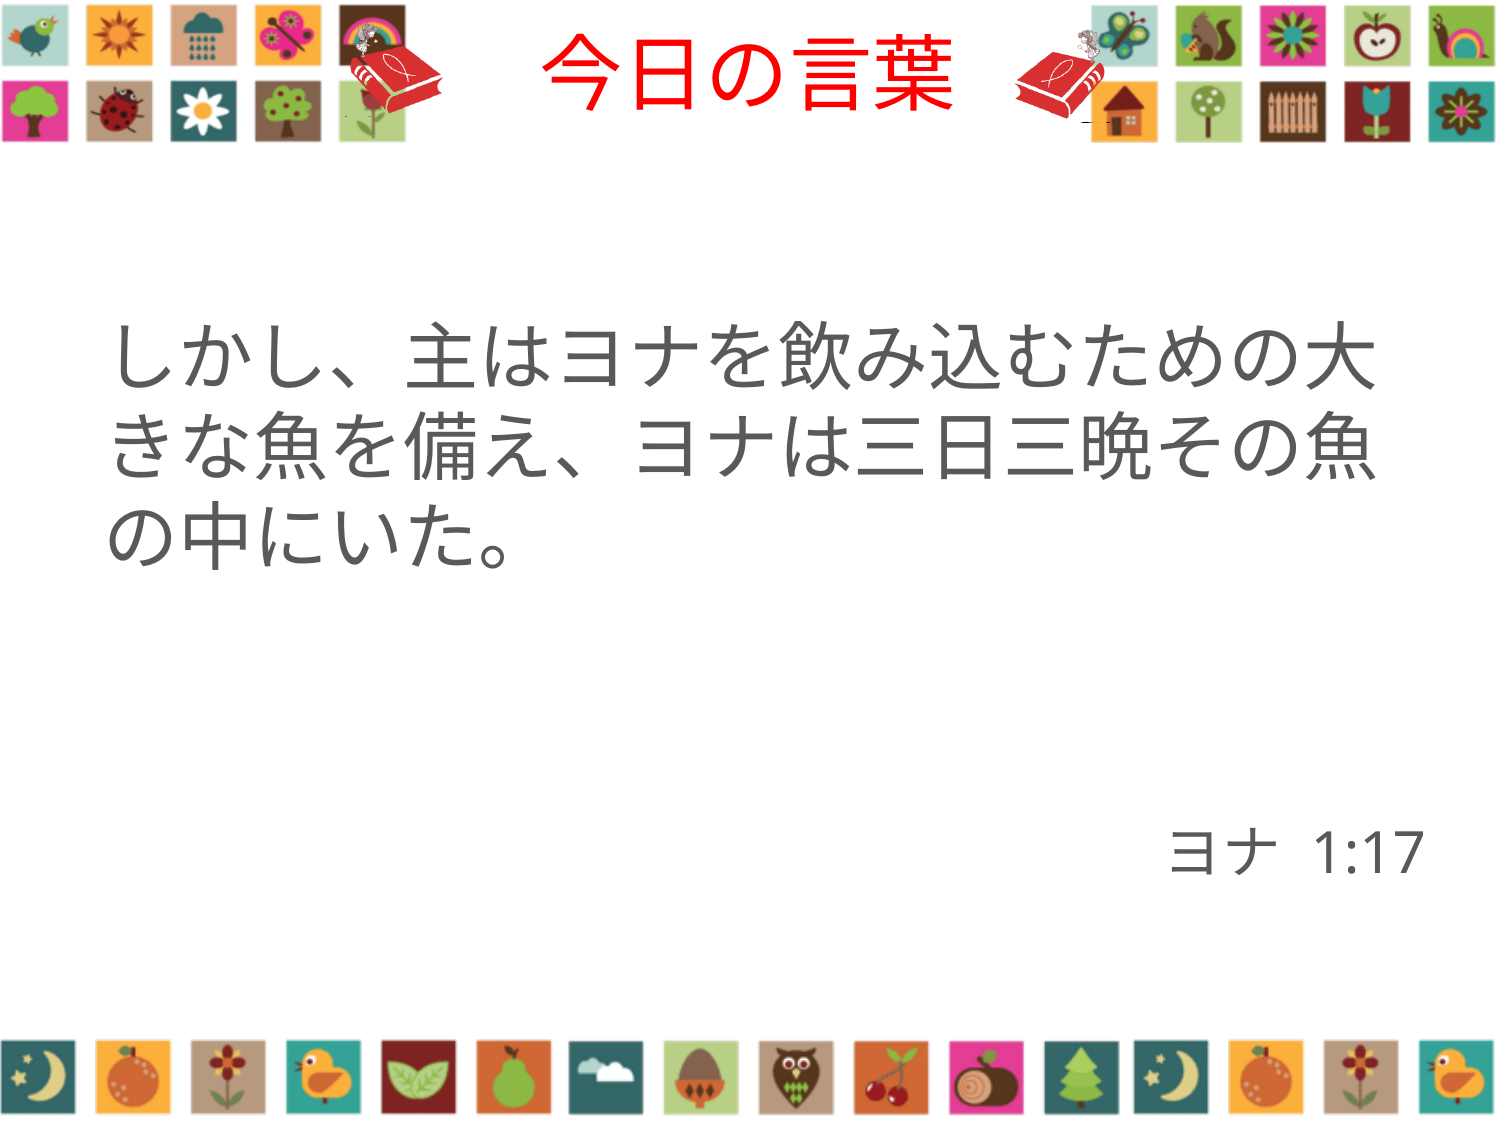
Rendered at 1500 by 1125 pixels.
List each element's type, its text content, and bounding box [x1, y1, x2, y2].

text_box ヨナ 1:17 [808, 807, 1441, 893]
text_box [0, 1028, 1500, 1118]
text_box 今日の言葉 [425, 13, 1076, 129]
text_box しかし、主はヨナを飲み込むための大きな魚を備え、ヨナは三日三晩その魚の中にいた。 [88, 302, 1436, 588]
picture [0, 3, 475, 150]
picture [982, 3, 1500, 150]
